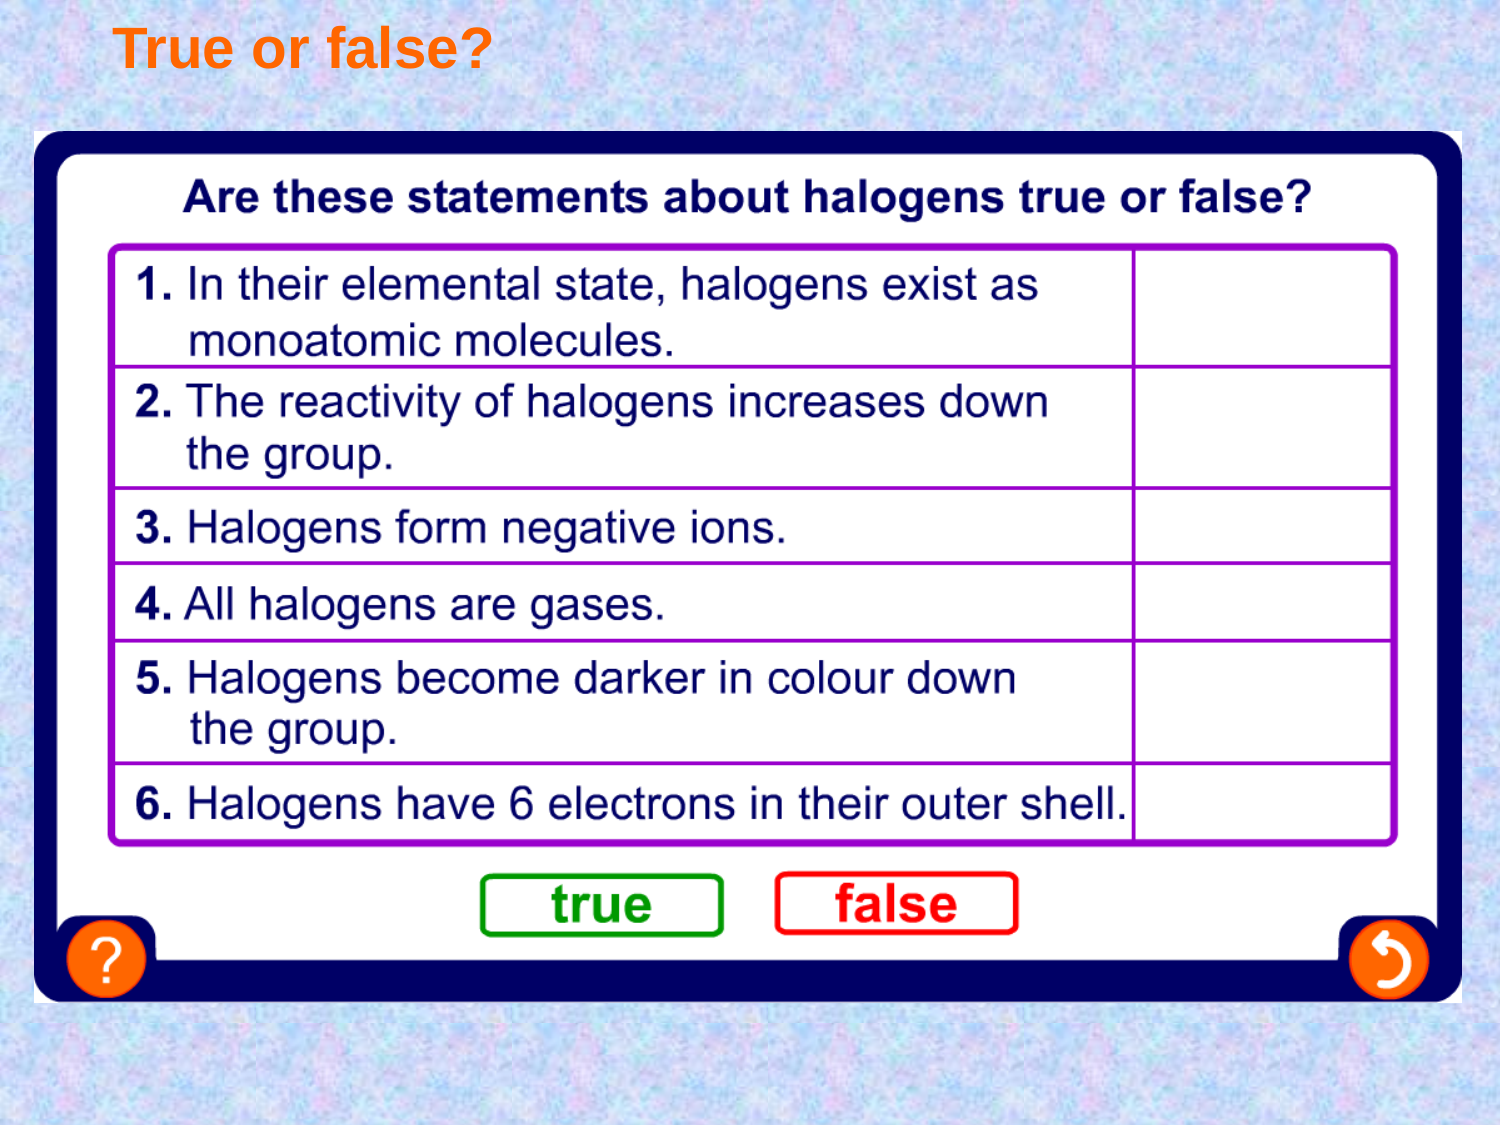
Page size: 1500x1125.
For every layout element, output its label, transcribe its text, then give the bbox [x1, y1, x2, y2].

title True or false? [0, 2, 1282, 88]
picture [0, 0, 1500, 1125]
